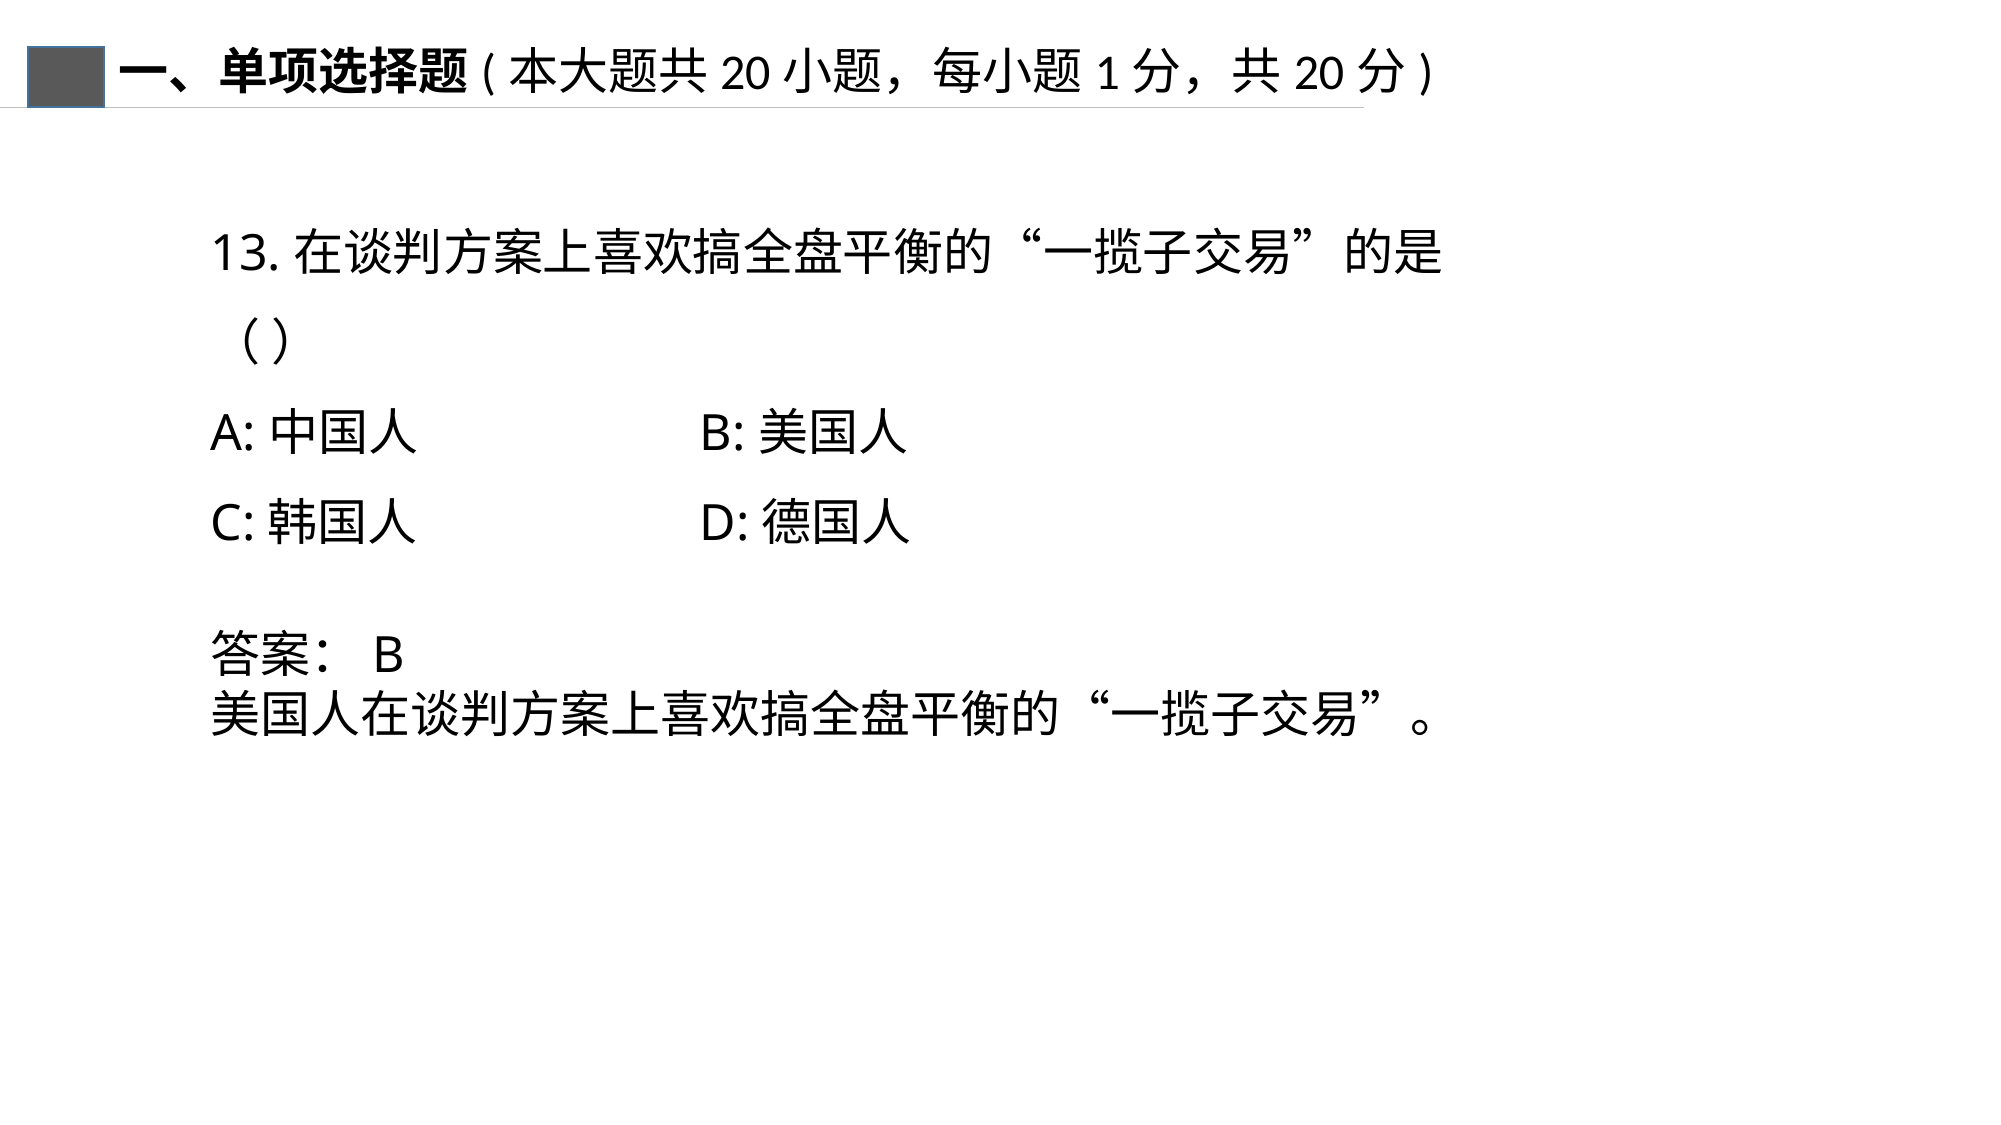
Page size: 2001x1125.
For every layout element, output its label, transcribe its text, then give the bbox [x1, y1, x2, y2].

text_box [27, 46, 105, 107]
text_box 答案：B 美国人在谈判方案上喜欢搞全盘平衡的“一揽子交易”。 [195, 584, 1694, 750]
text_box 13.在谈判方案上喜欢搞全盘平衡的“一揽子交易”的是（ ） A:中国人 B:美国人 C:韩国人 D:德国人 [195, 183, 1546, 558]
text_box 一、单项选择题(本大题共20小题，每小题1分，共20分) [104, 31, 1454, 107]
